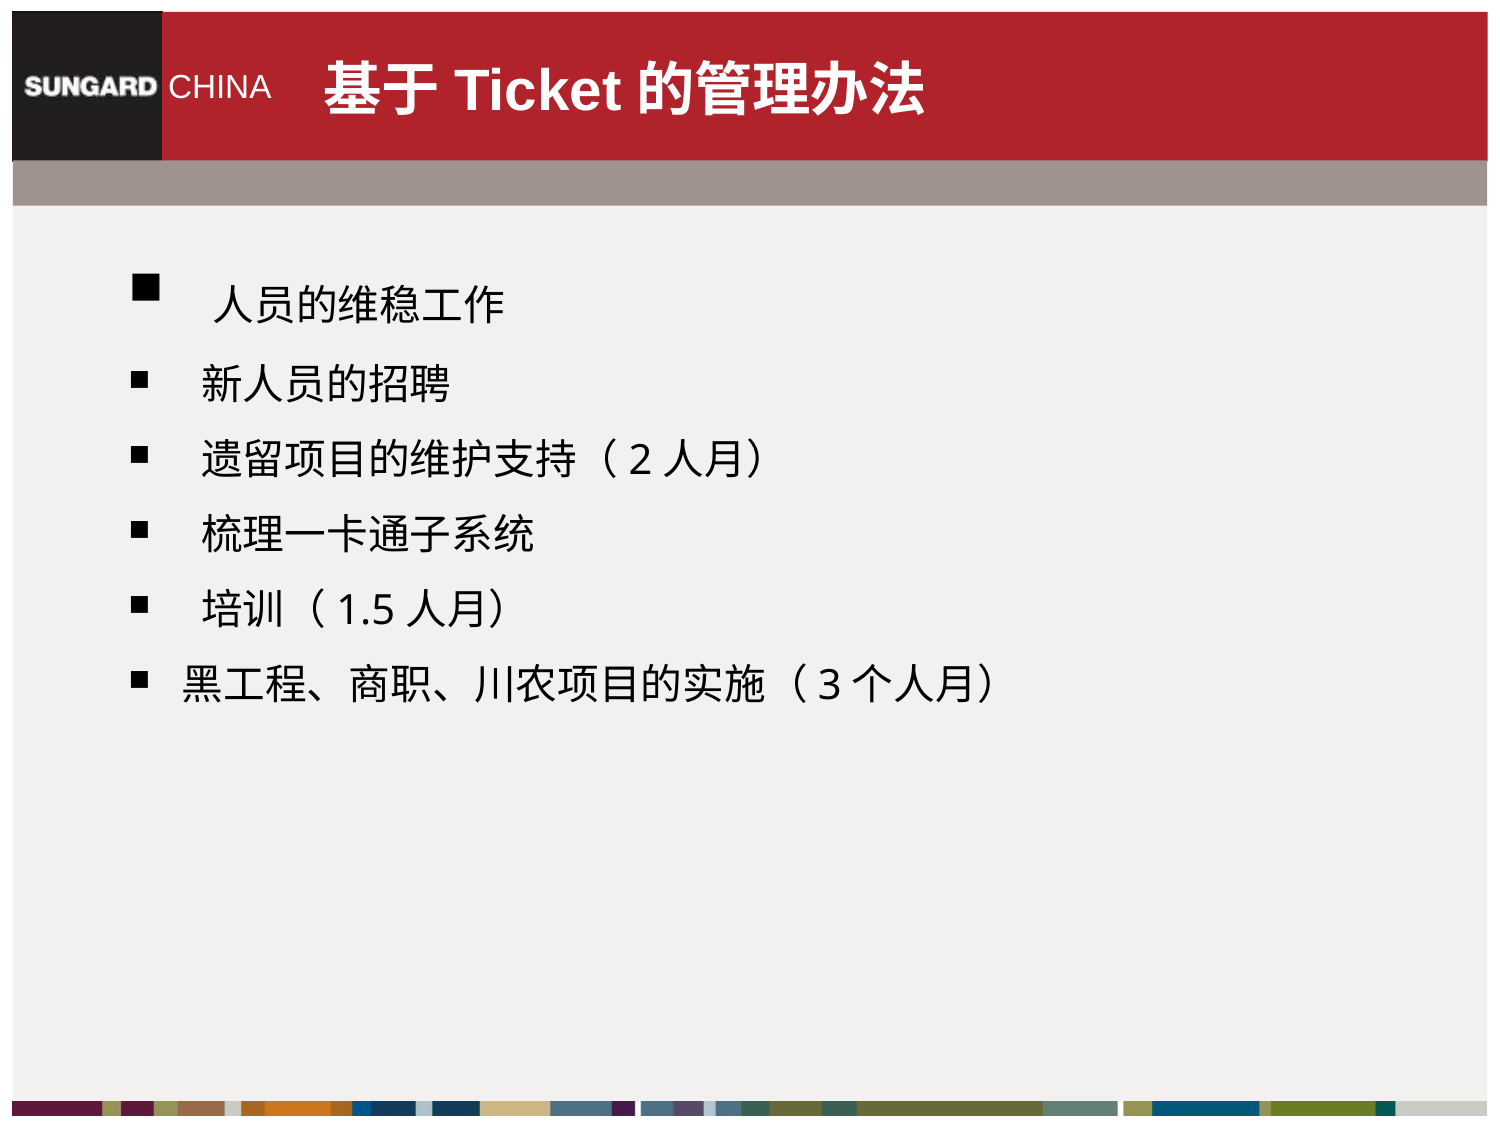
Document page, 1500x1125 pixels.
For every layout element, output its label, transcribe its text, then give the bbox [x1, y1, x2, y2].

picture [1259, 1101, 1487, 1116]
picture [12, 1101, 1152, 1116]
text_box 基于Ticket的管理办法 [308, 44, 1178, 130]
list 人员的维稳工作 新人员的招聘 遗留项目的维护支持（2人月） 梳理一卡通子系统 培训（1.5人月） 黑工程、商职、川农项目的实施（3个人月） [95, 205, 1444, 934]
picture [12, 11, 162, 160]
